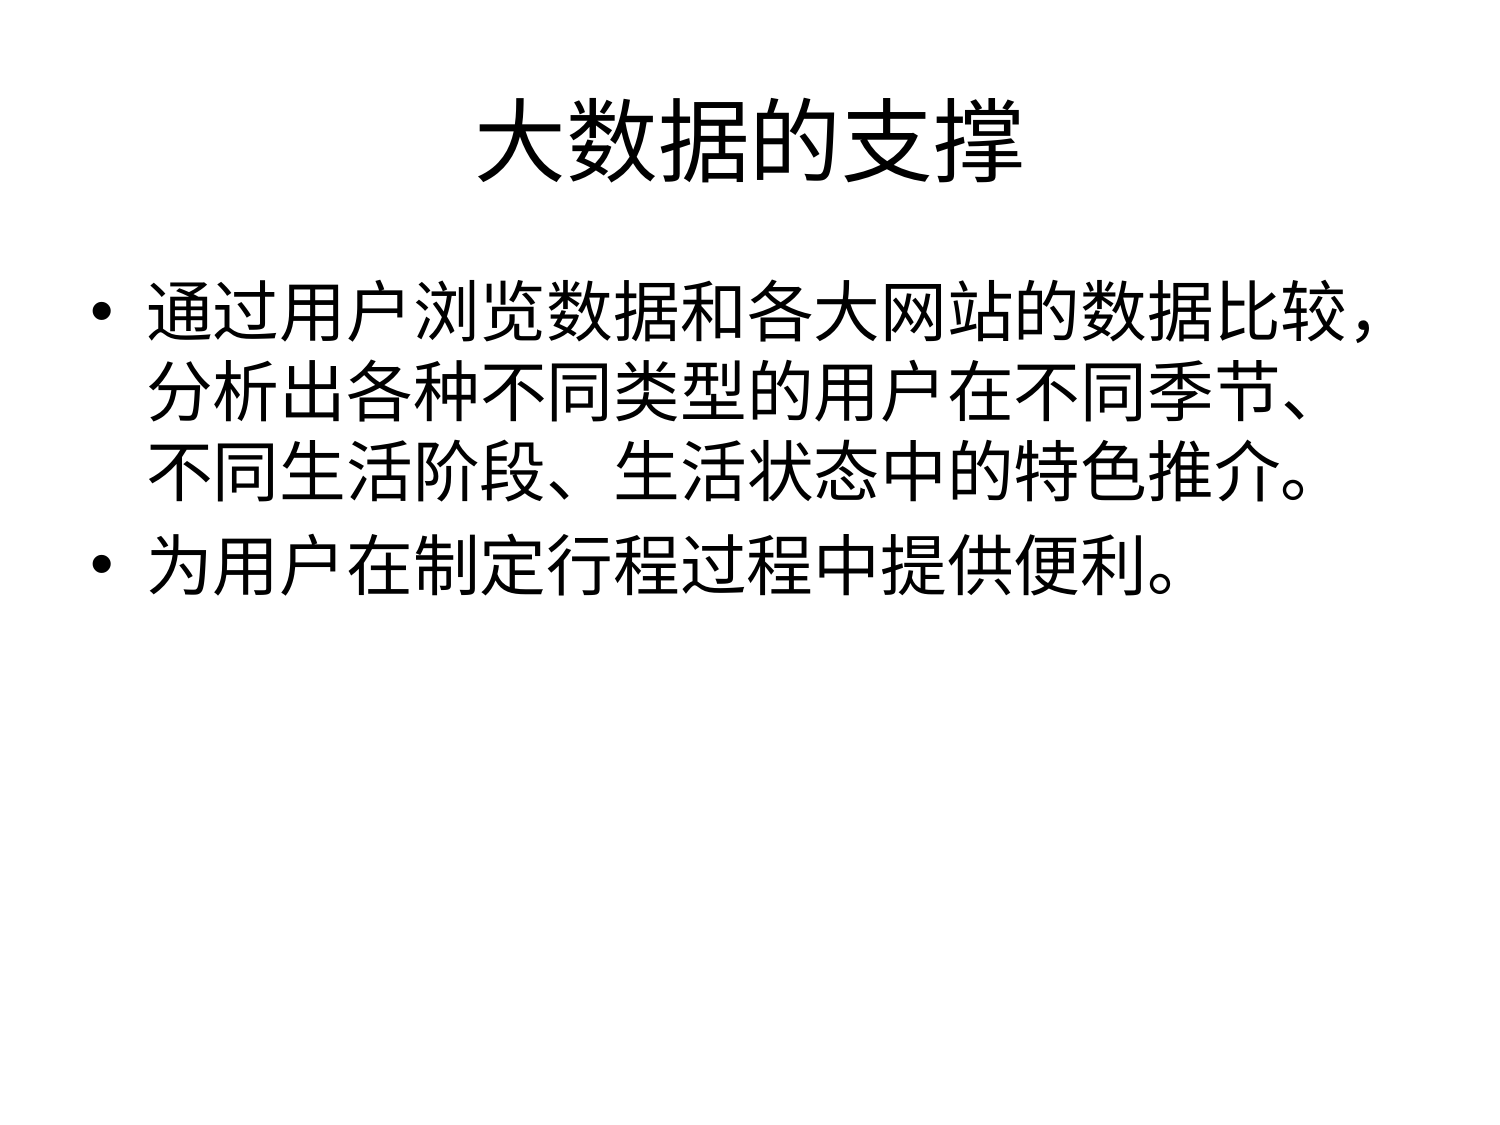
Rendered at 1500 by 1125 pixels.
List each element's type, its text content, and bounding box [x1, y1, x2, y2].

list 通过用户浏览数据和各大网站的数据比较，分析出各种不同类型的用户在不同季节、不同生活阶段、生活状态中的特色推介。 为用户在制定行程过程中提供便利。 [75, 262, 1425, 1005]
title 大数据的支撑 [75, 45, 1425, 233]
